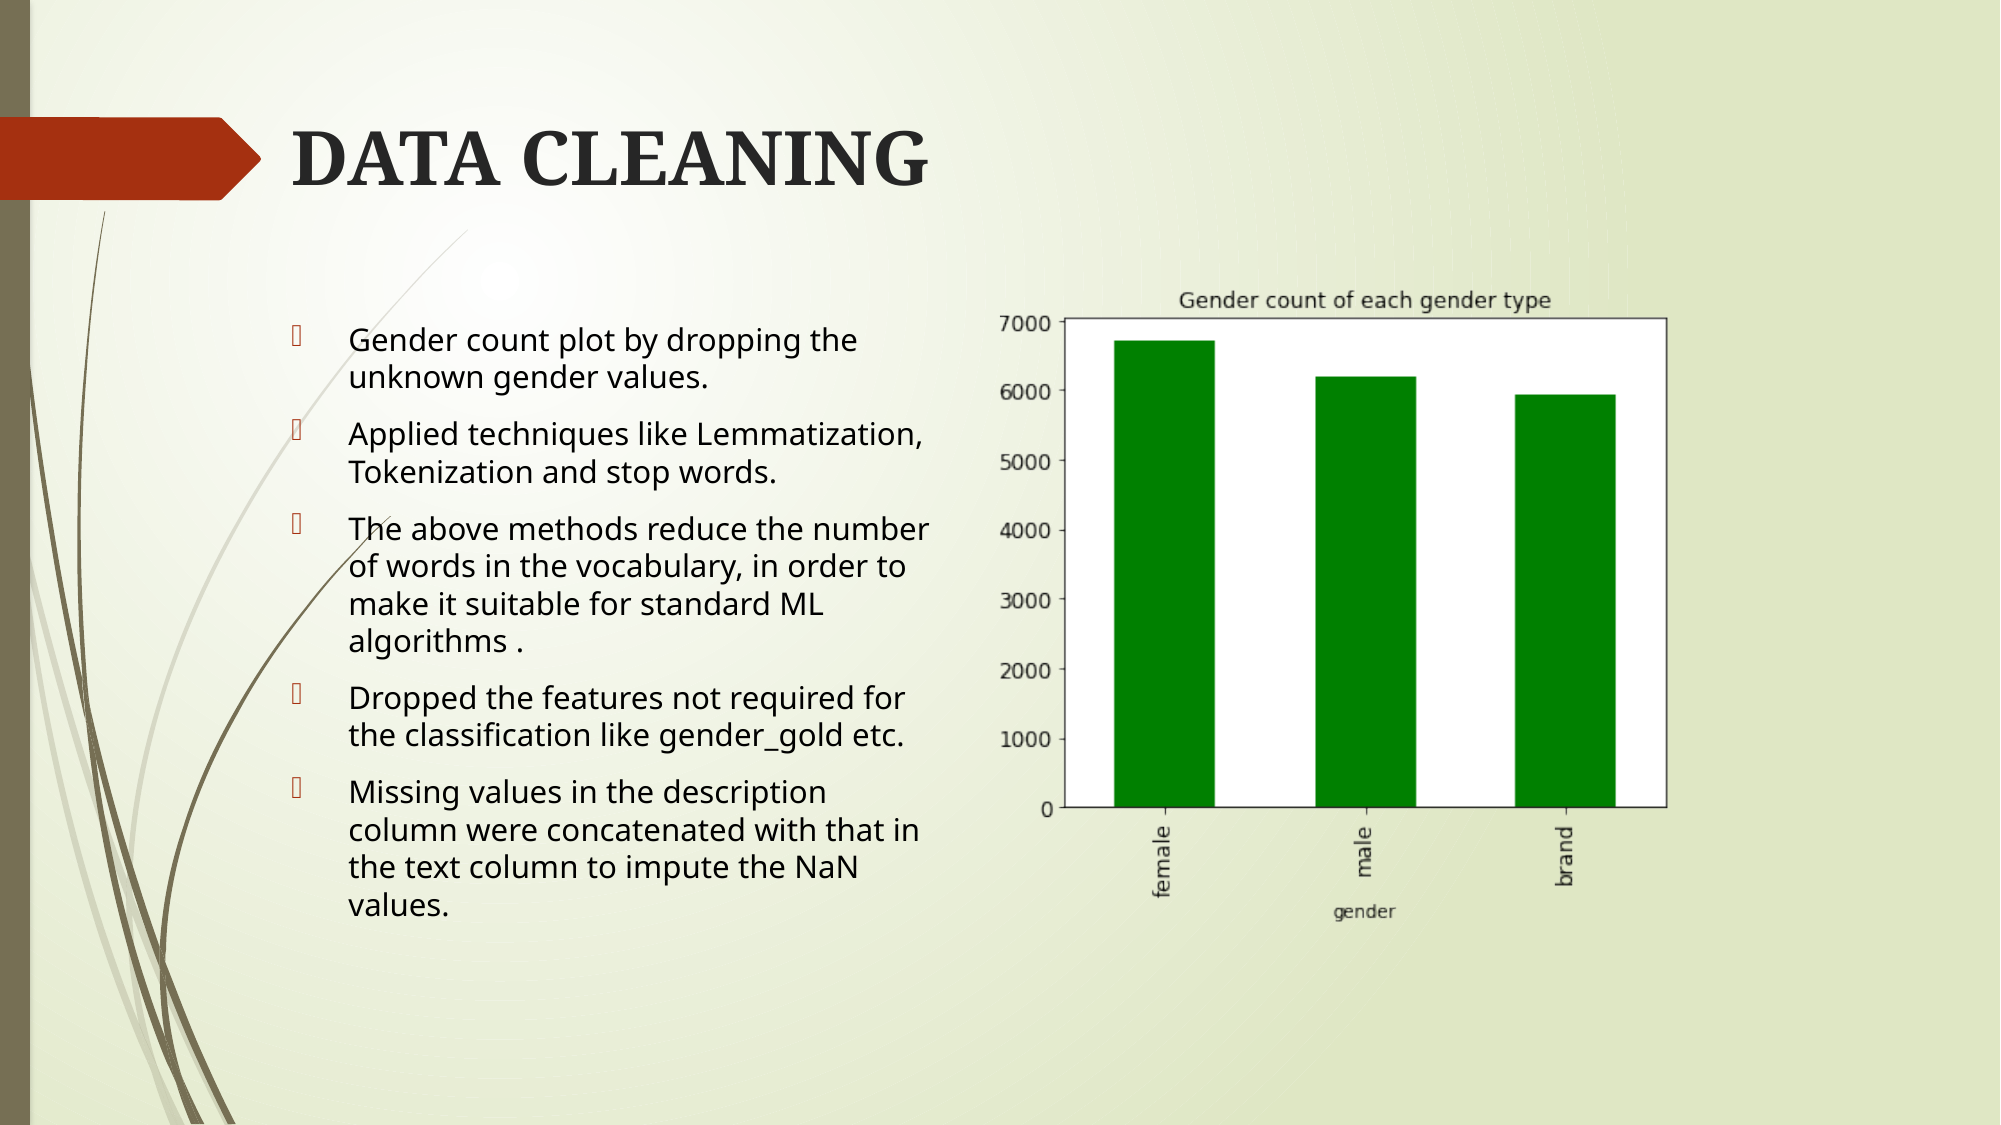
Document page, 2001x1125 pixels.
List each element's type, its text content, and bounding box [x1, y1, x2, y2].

list Gender count plot by dropping the unknown gender values. Applied techniques like Lemmatization, Tokenization and stop words. The above methods reduce the number of words in the vocabulary, in order to make it suitable for standard ML algorithms . Dropped the features not required for the classification like gender_gold etc. Missing values in the description column were concatenated with that in the text column to impute the NaN values. [276, 312, 956, 933]
title DATA CLEANING [276, 102, 956, 312]
picture [999, 278, 1679, 933]
